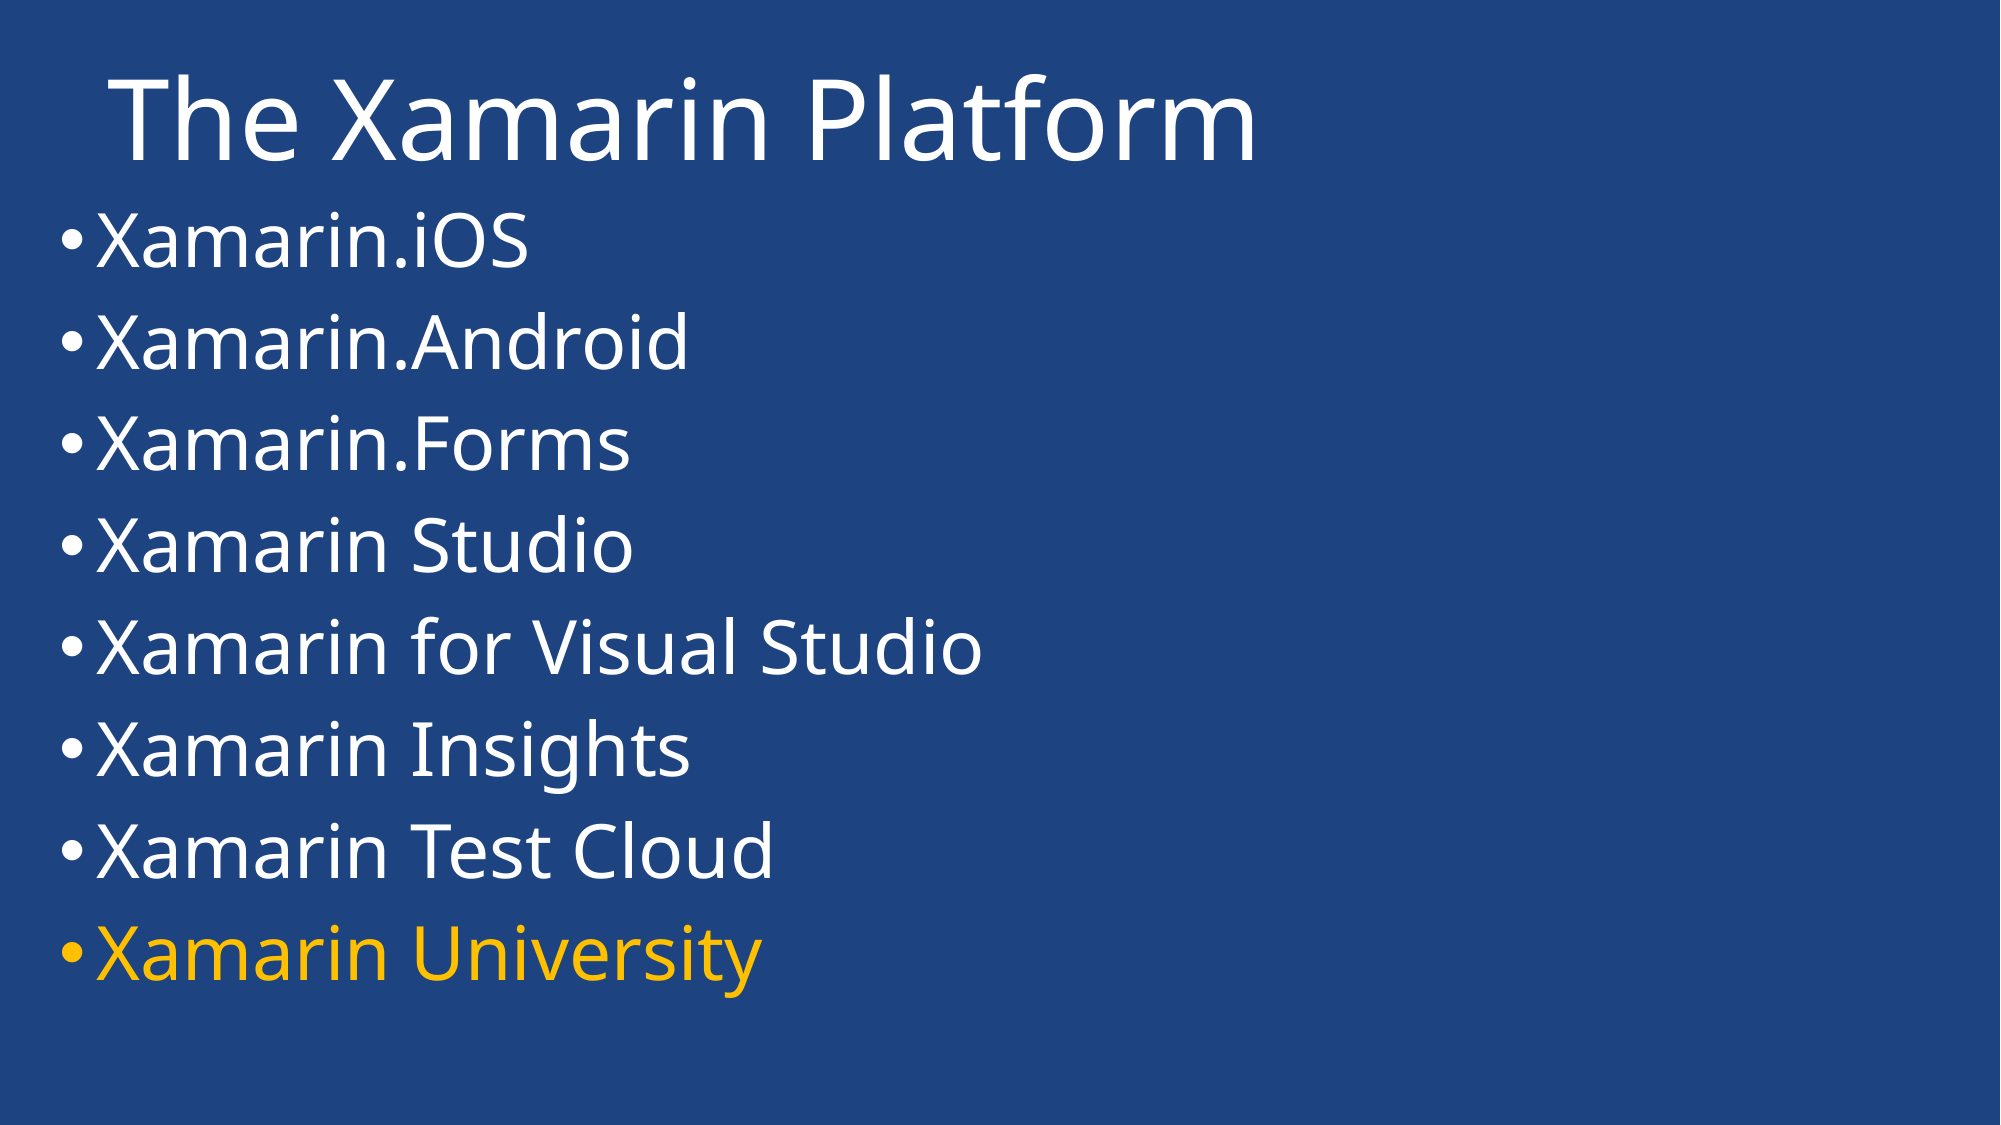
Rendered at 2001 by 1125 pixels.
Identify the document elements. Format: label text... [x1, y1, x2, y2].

list Xamarin.iOS Xamarin.Android Xamarin.Forms Xamarin Studio Xamarin for Visual Studio Xamarin Insights Xamarin Test Cloud Xamarin University [44, 195, 1956, 1081]
title The Xamarin Platform [92, 56, 1910, 214]
